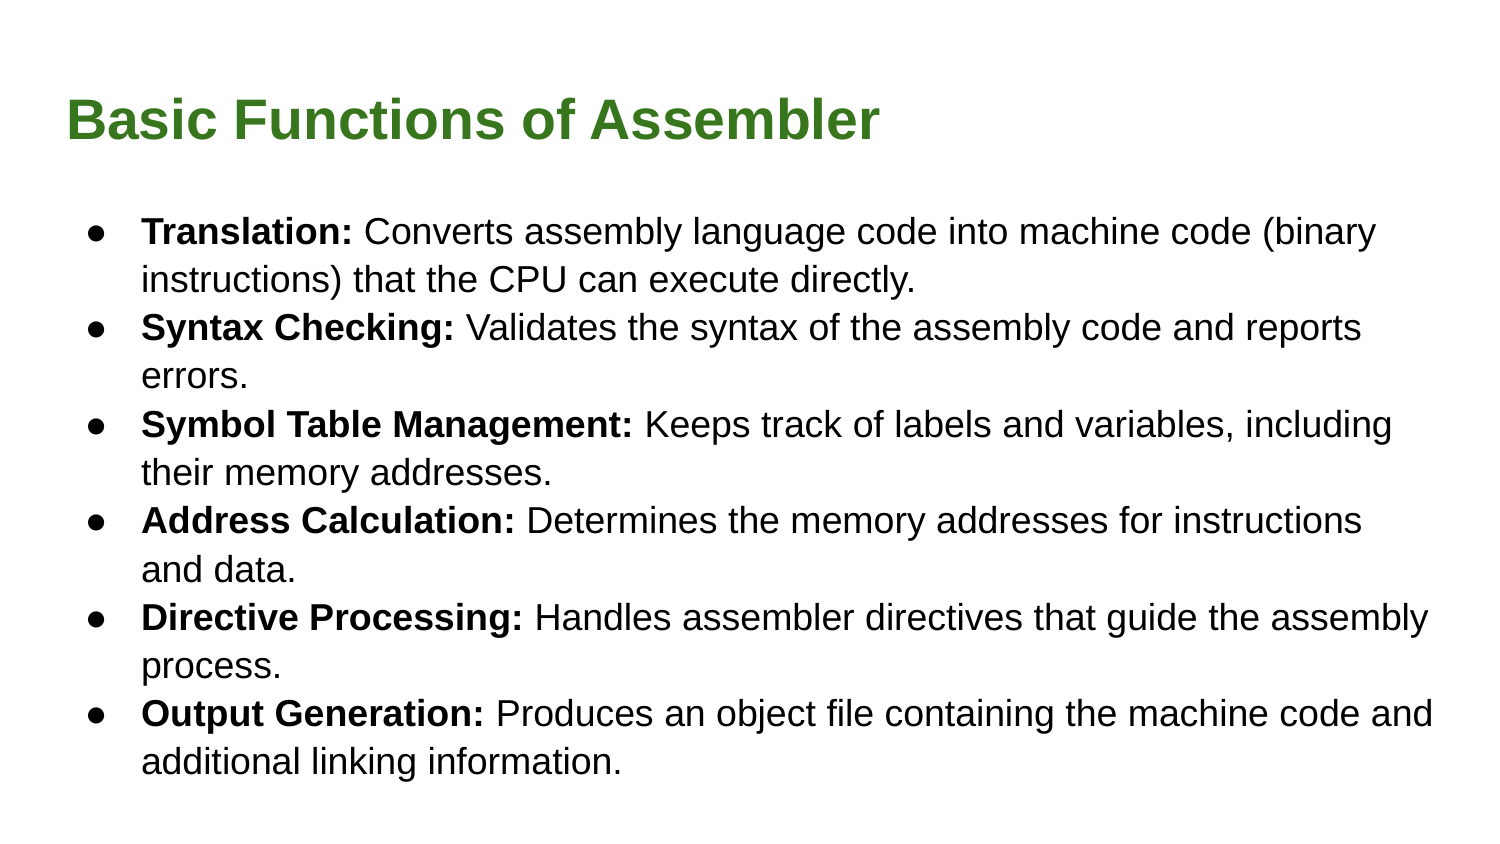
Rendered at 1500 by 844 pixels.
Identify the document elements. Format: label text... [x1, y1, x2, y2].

title Basic Functions of Assembler [51, 72, 1449, 167]
list Translation: Converts assembly language code into machine code (binary instructions) that the CPU can execute directly. Syntax Checking: Validates the syntax of the assembly code and reports errors. Symbol Table Management: Keeps track of labels and variables, including their memory addresses. Address Calculation: Determines the memory addresses for instructions and data. Directive Processing: Handles assembler directives that guide the assembly process. Output Generation: Produces an object file containing the machine code and additional linking information. [51, 189, 1449, 844]
